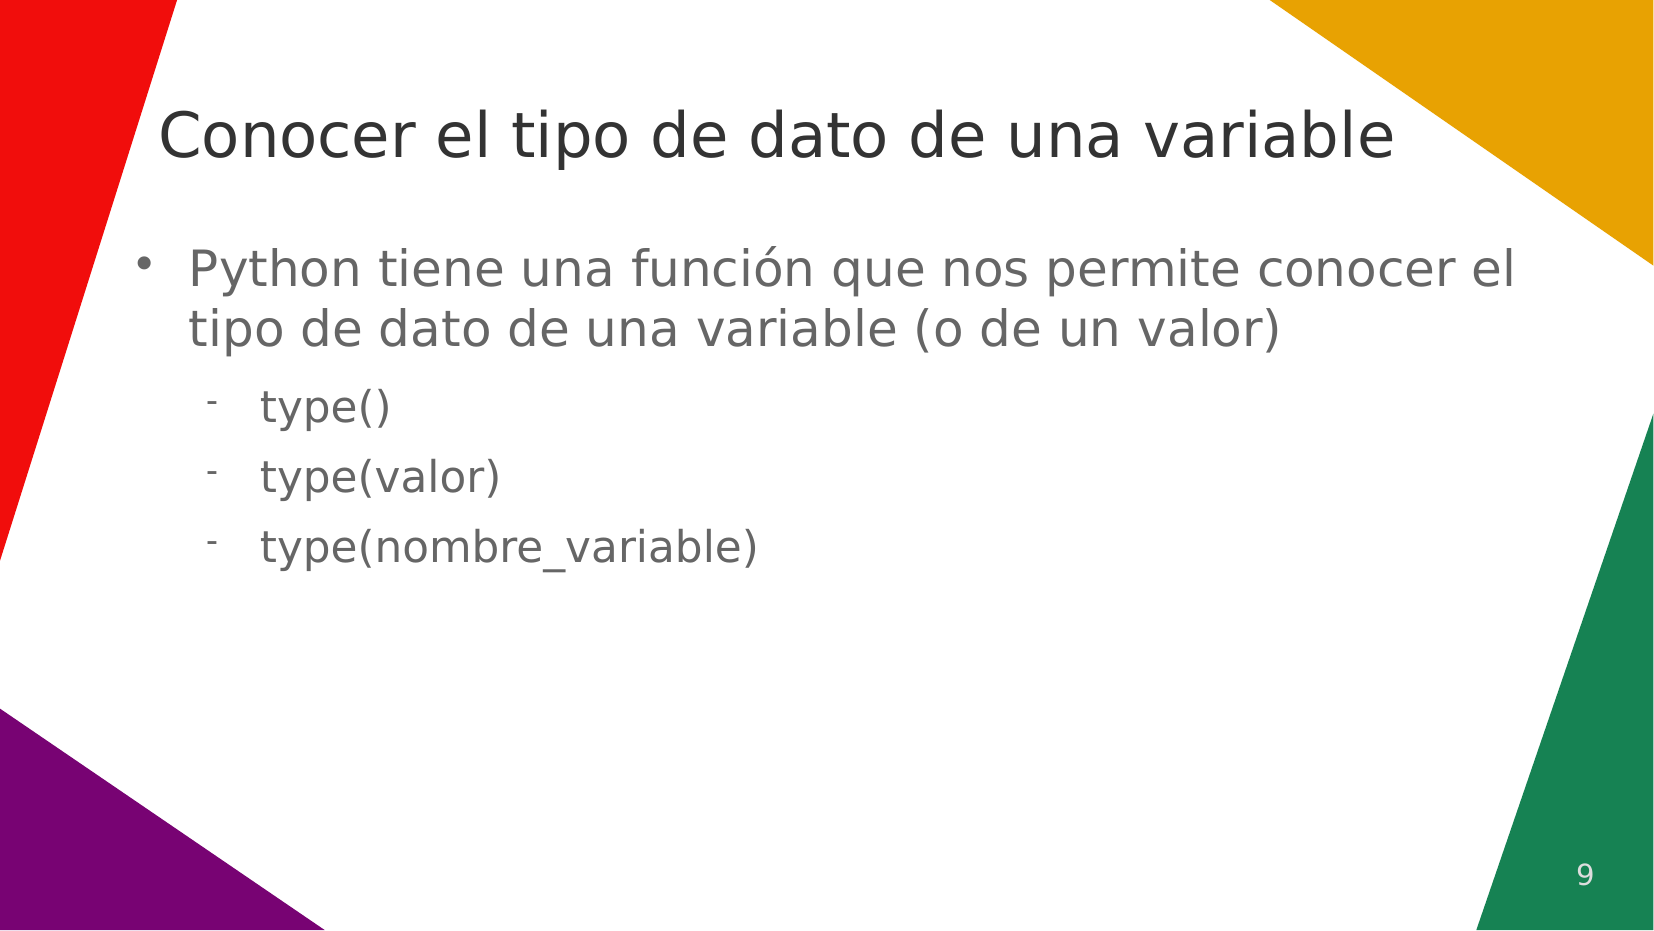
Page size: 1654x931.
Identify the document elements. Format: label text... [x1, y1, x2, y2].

title Conocer el tipo de dato de una variable [118, 59, 1536, 207]
slide_number 9 [1210, 856, 1595, 916]
list Python tiene una función que nos permite conocer el tipo de dato de una variable (o de un valor) type() type(valor) type(nombre_variable) [118, 236, 1536, 827]
